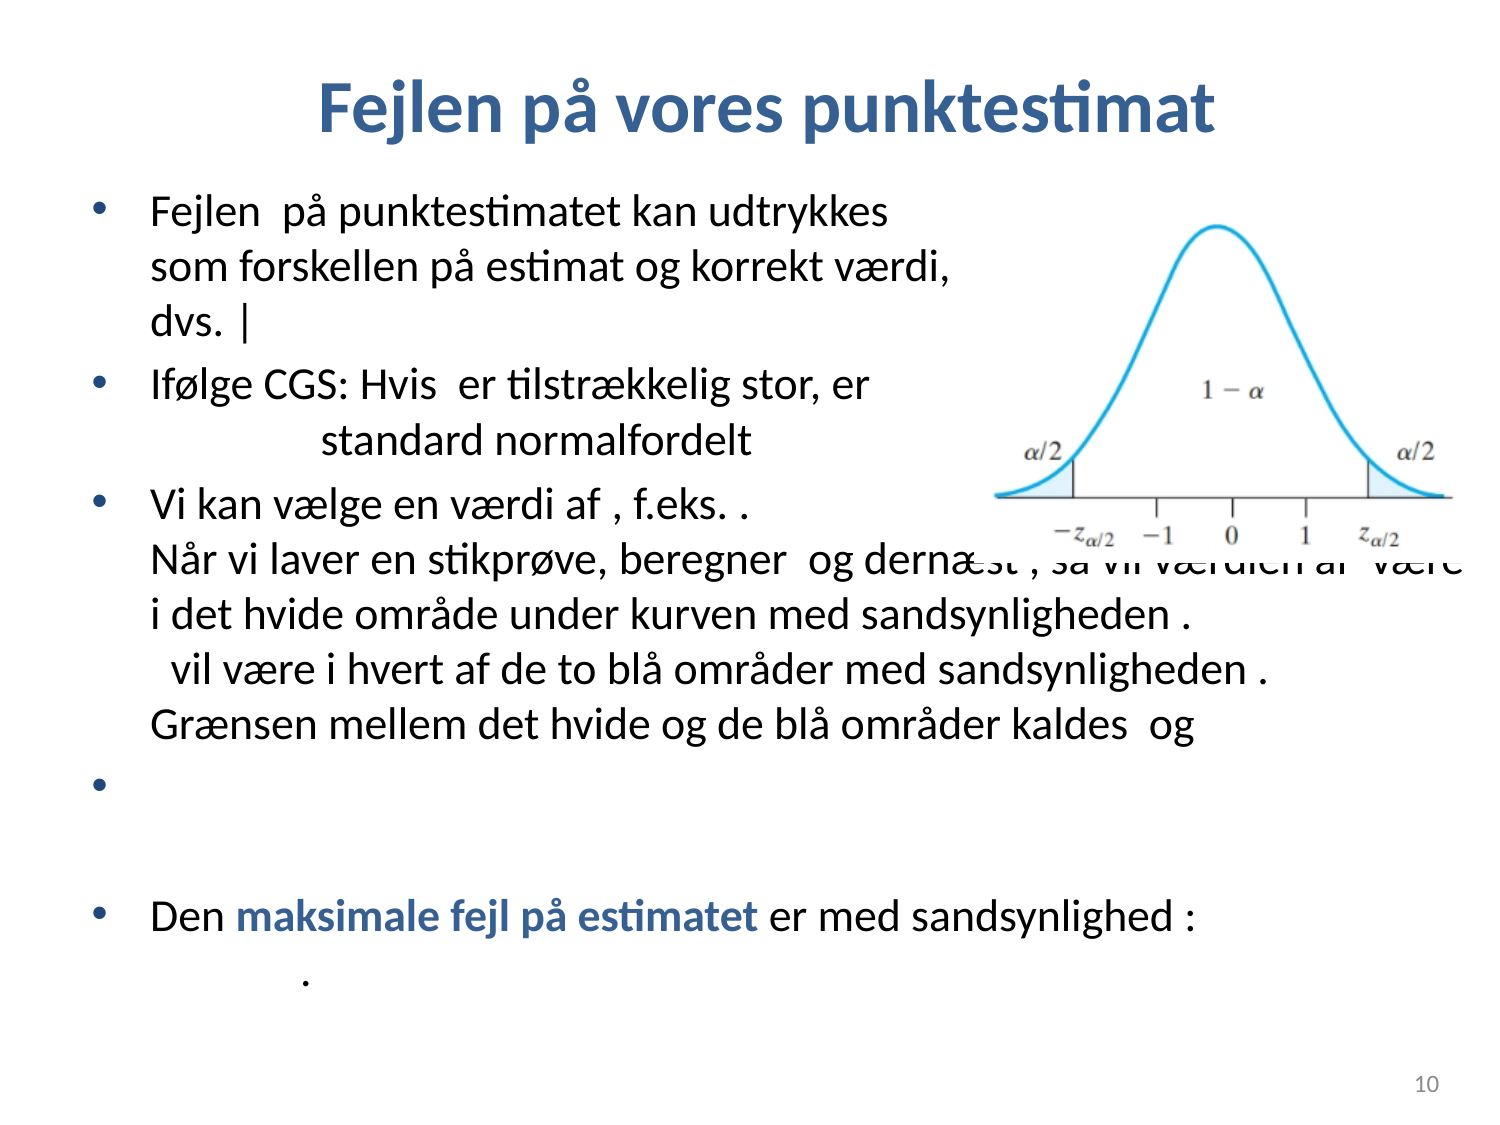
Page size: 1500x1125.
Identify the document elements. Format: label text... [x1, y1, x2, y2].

picture [974, 207, 1475, 563]
slide_number 10 [1104, 1058, 1455, 1107]
title Fejlen på vores punktestimat [76, 45, 1459, 161]
